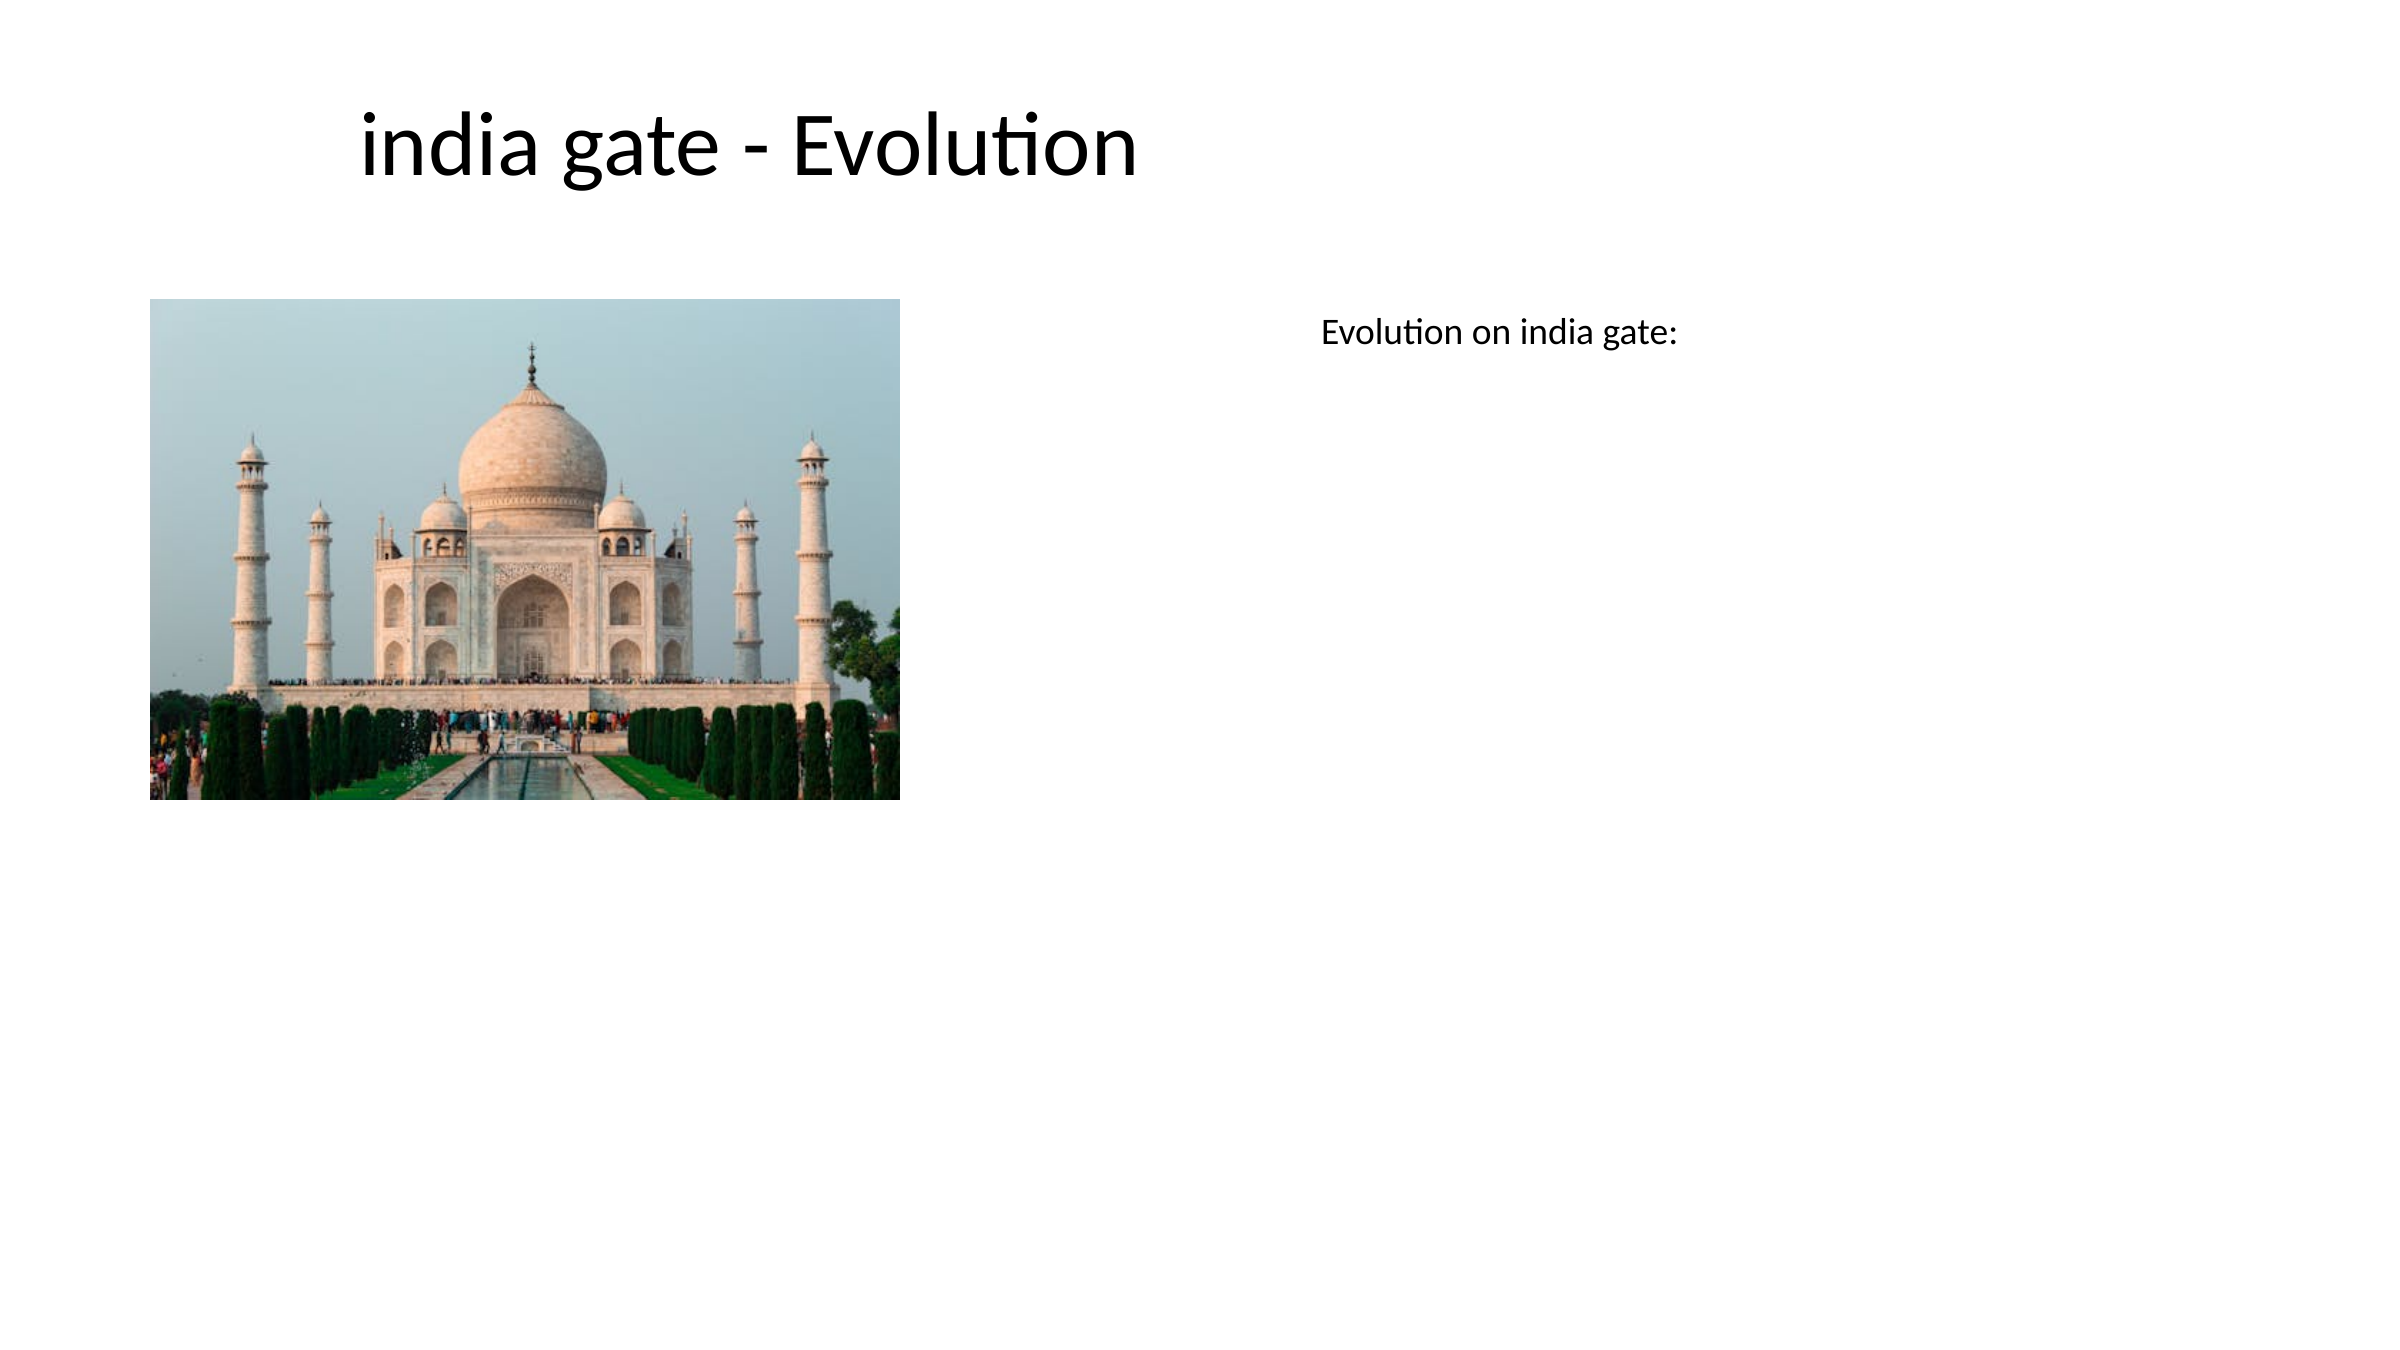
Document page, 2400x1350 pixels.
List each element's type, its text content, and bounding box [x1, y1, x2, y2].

text_box Evolution on india gate: [1306, 299, 1694, 360]
picture [149, 299, 901, 801]
title india gate - Evolution [75, 45, 1425, 233]
